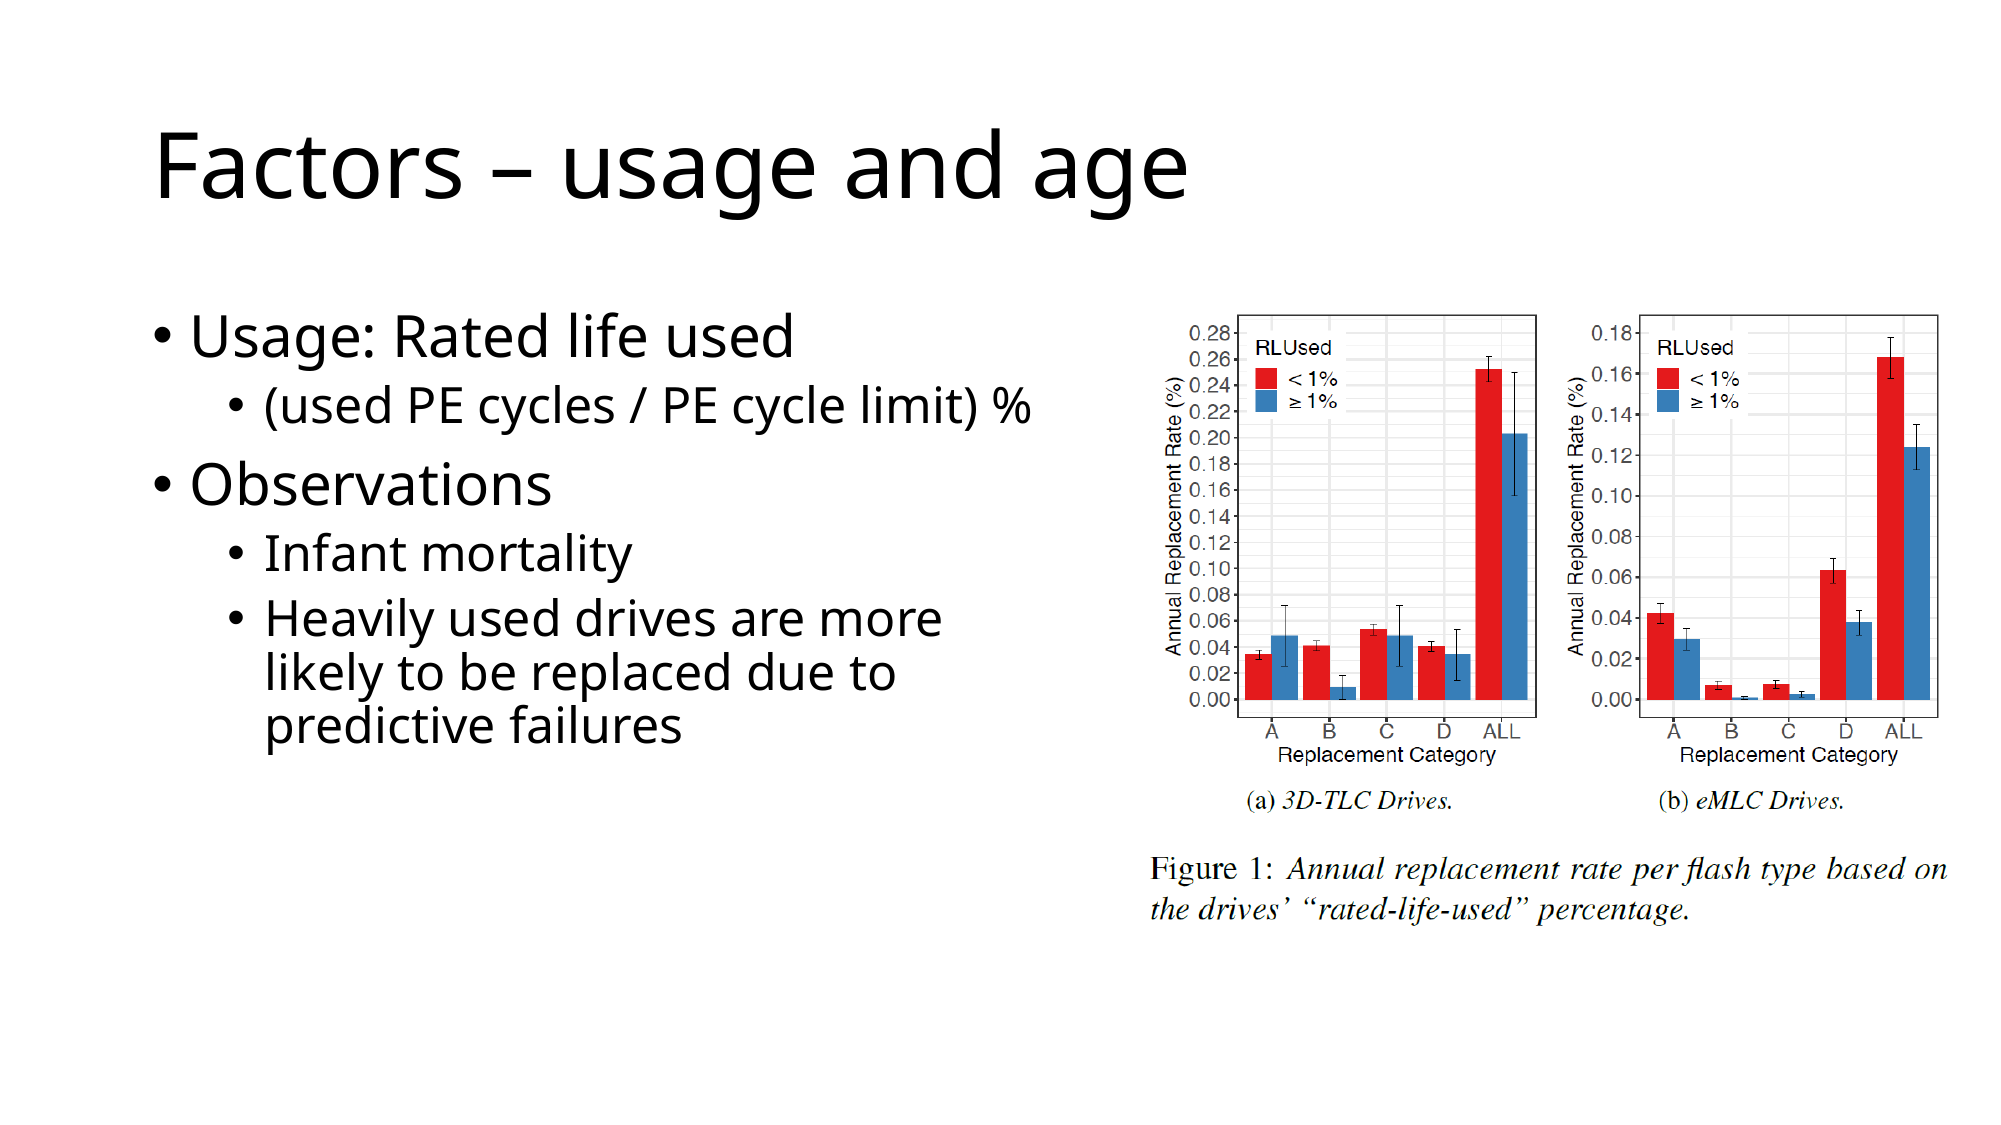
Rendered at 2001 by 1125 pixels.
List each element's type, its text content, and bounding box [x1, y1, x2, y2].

title Factors – usage and age [137, 59, 1863, 278]
list Usage: Rated life used (used PE cycles / PE cycle limit) % Observations Infant mortality Heavily used drives are more likely to be replaced due to predictive failures [137, 299, 1074, 1014]
picture [1142, 299, 1959, 930]
